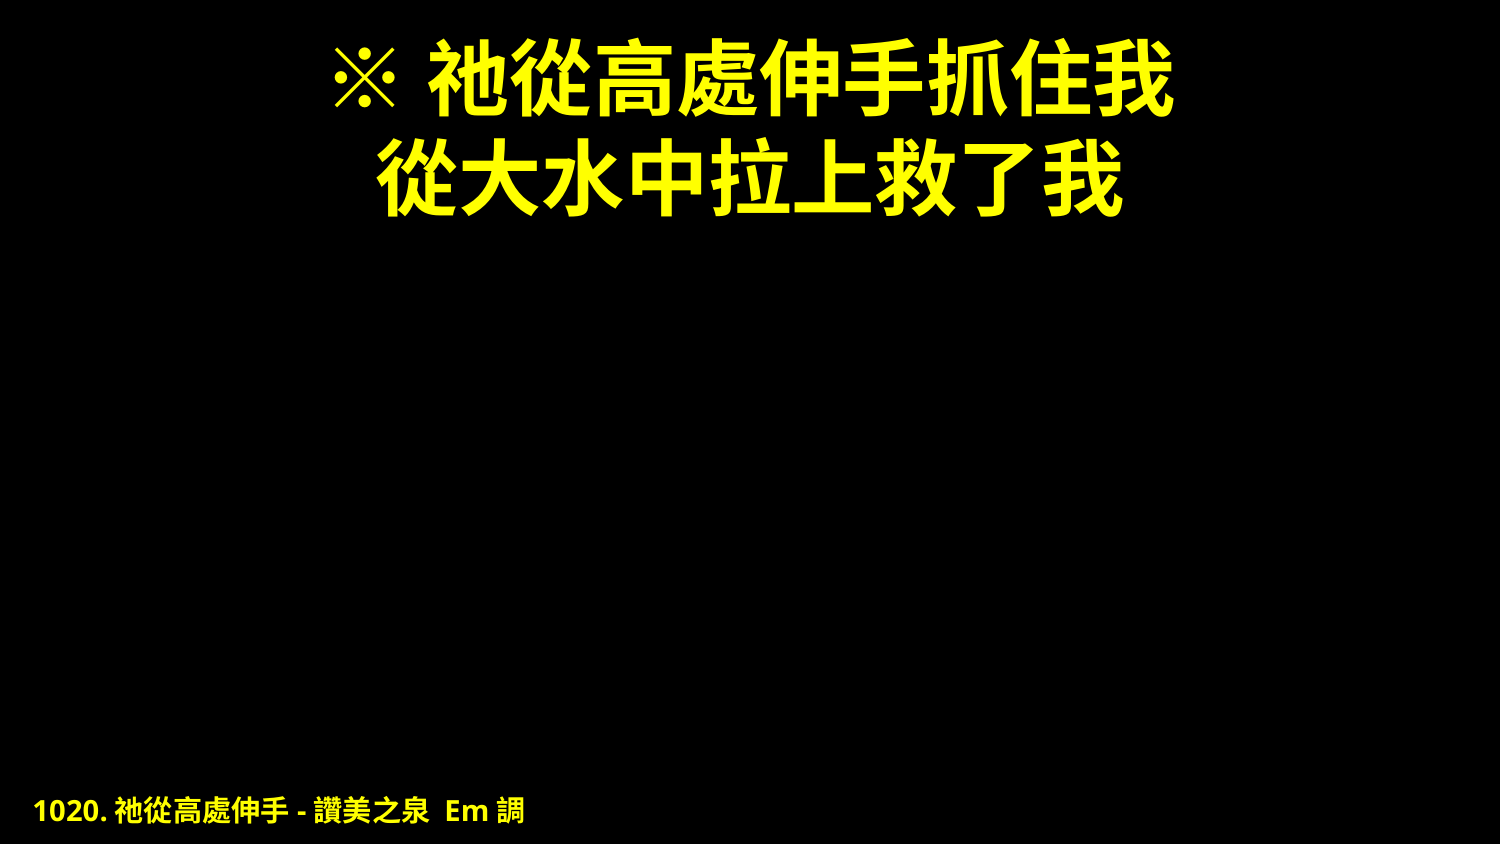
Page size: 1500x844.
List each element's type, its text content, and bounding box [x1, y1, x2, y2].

title ※祂從高處伸手抓住我 從大水中拉上救了我 [0, 55, 1500, 197]
text_box 1020.祂從高處伸手-讚美之泉 Em調 [17, 784, 774, 835]
